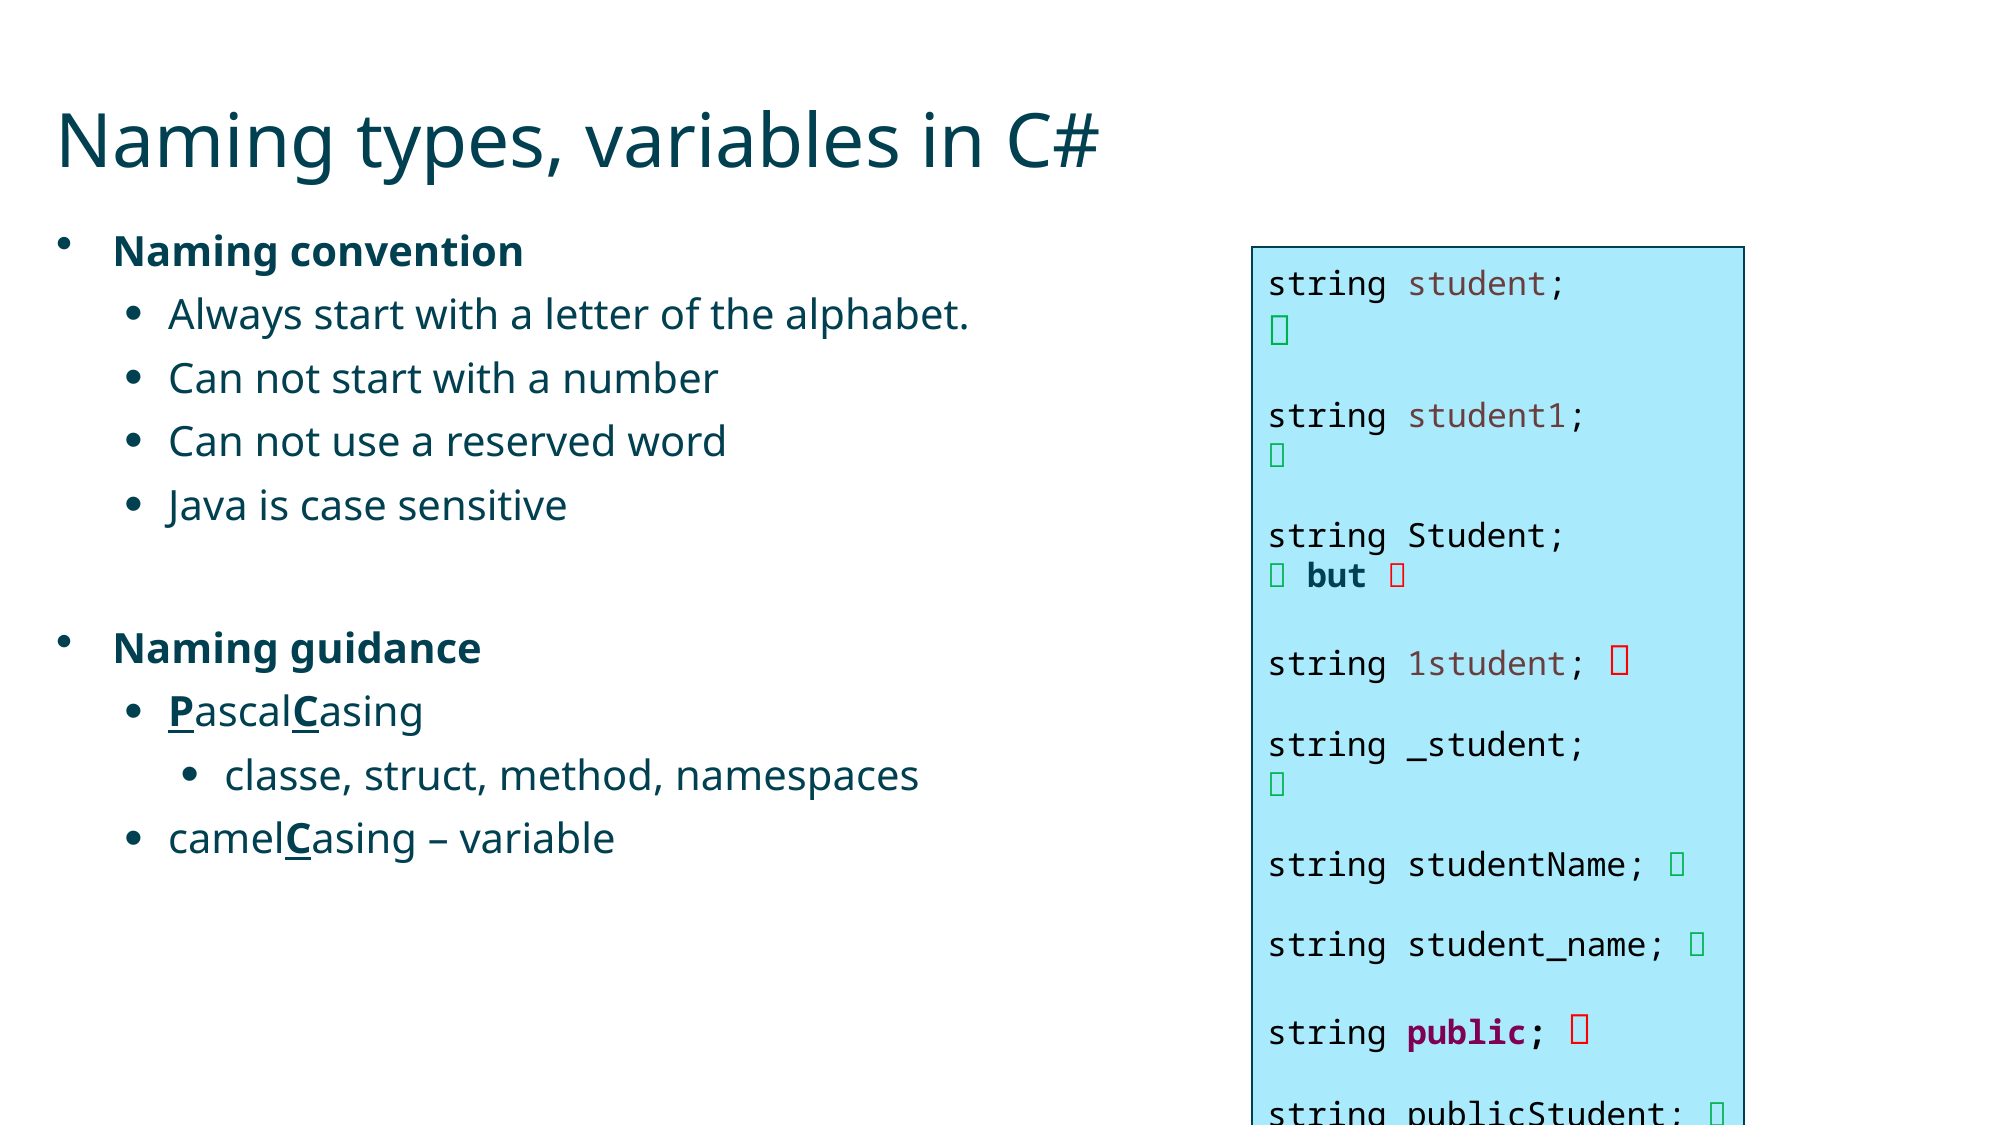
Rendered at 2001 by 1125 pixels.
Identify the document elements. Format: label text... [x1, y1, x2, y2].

text_box string student;  string student1;  string Student;  but  string 1student;  string _student;  string studentName;  string student_name;  string public;  string publicStudent;  [1251, 246, 1745, 1125]
title Naming types, variables in C# [55, 92, 1946, 225]
list Naming convention Always start with a letter of the alphabet. Can not start with a number Can not use a reserved word Java is case sensitive Naming guidance PascalCasing classe, struct, method, namespaces camelCasing – variable [55, 224, 1067, 952]
